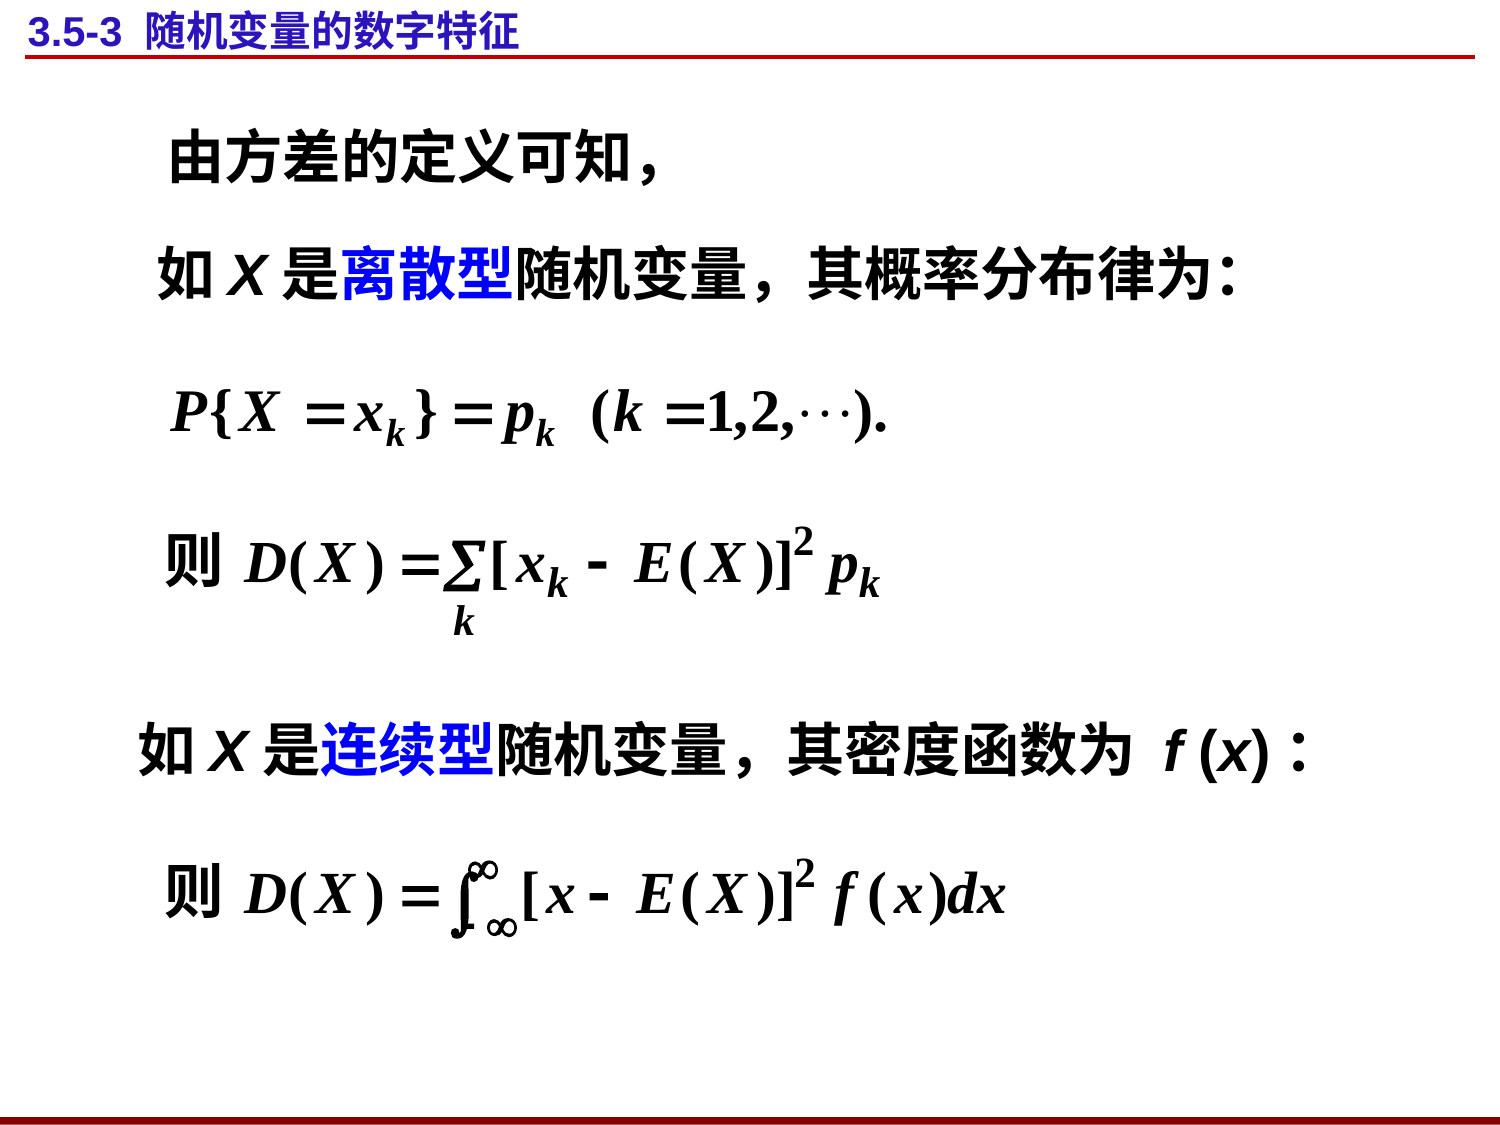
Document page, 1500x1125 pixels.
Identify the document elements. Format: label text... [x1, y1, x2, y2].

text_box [164, 379, 891, 452]
text_box 如X是连续型随机变量，其密度函数为 f (x)： [122, 705, 1358, 790]
text_box 如X是离散型随机变量，其概率分布律为： [142, 230, 1287, 315]
title 3.5-3 随机变量的数字特征 [12, 6, 1304, 53]
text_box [164, 517, 891, 641]
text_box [164, 842, 1012, 943]
text_box 由方差的定义可知， [151, 112, 706, 198]
